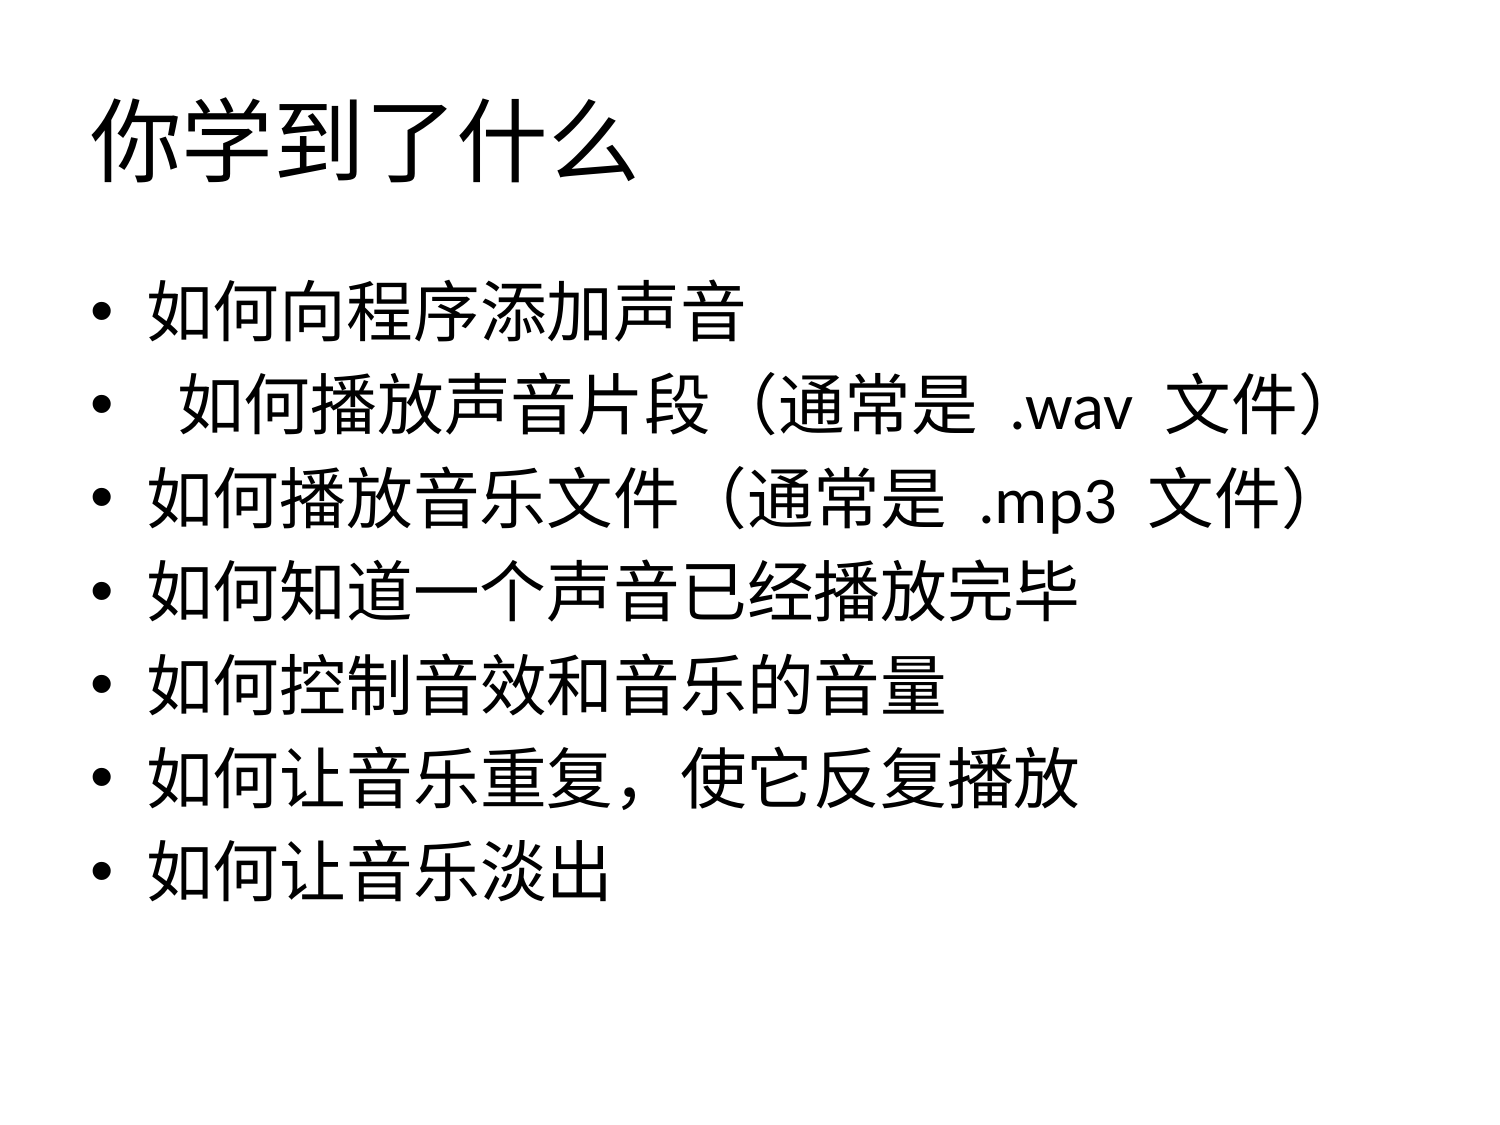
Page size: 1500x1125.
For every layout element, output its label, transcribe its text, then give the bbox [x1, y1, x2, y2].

list 如何向程序添加声音  如何播放声音片段（通常是 .wav 文件） 如何播放音乐文件（通常是 .mp3 文件） 如何知道一个声音已经播放完毕 如何控制音效和音乐的音量 如何让音乐重复，使它反复播放 如何让音乐淡出 [75, 262, 1425, 1005]
title 你学到了什么 [75, 45, 1425, 233]
